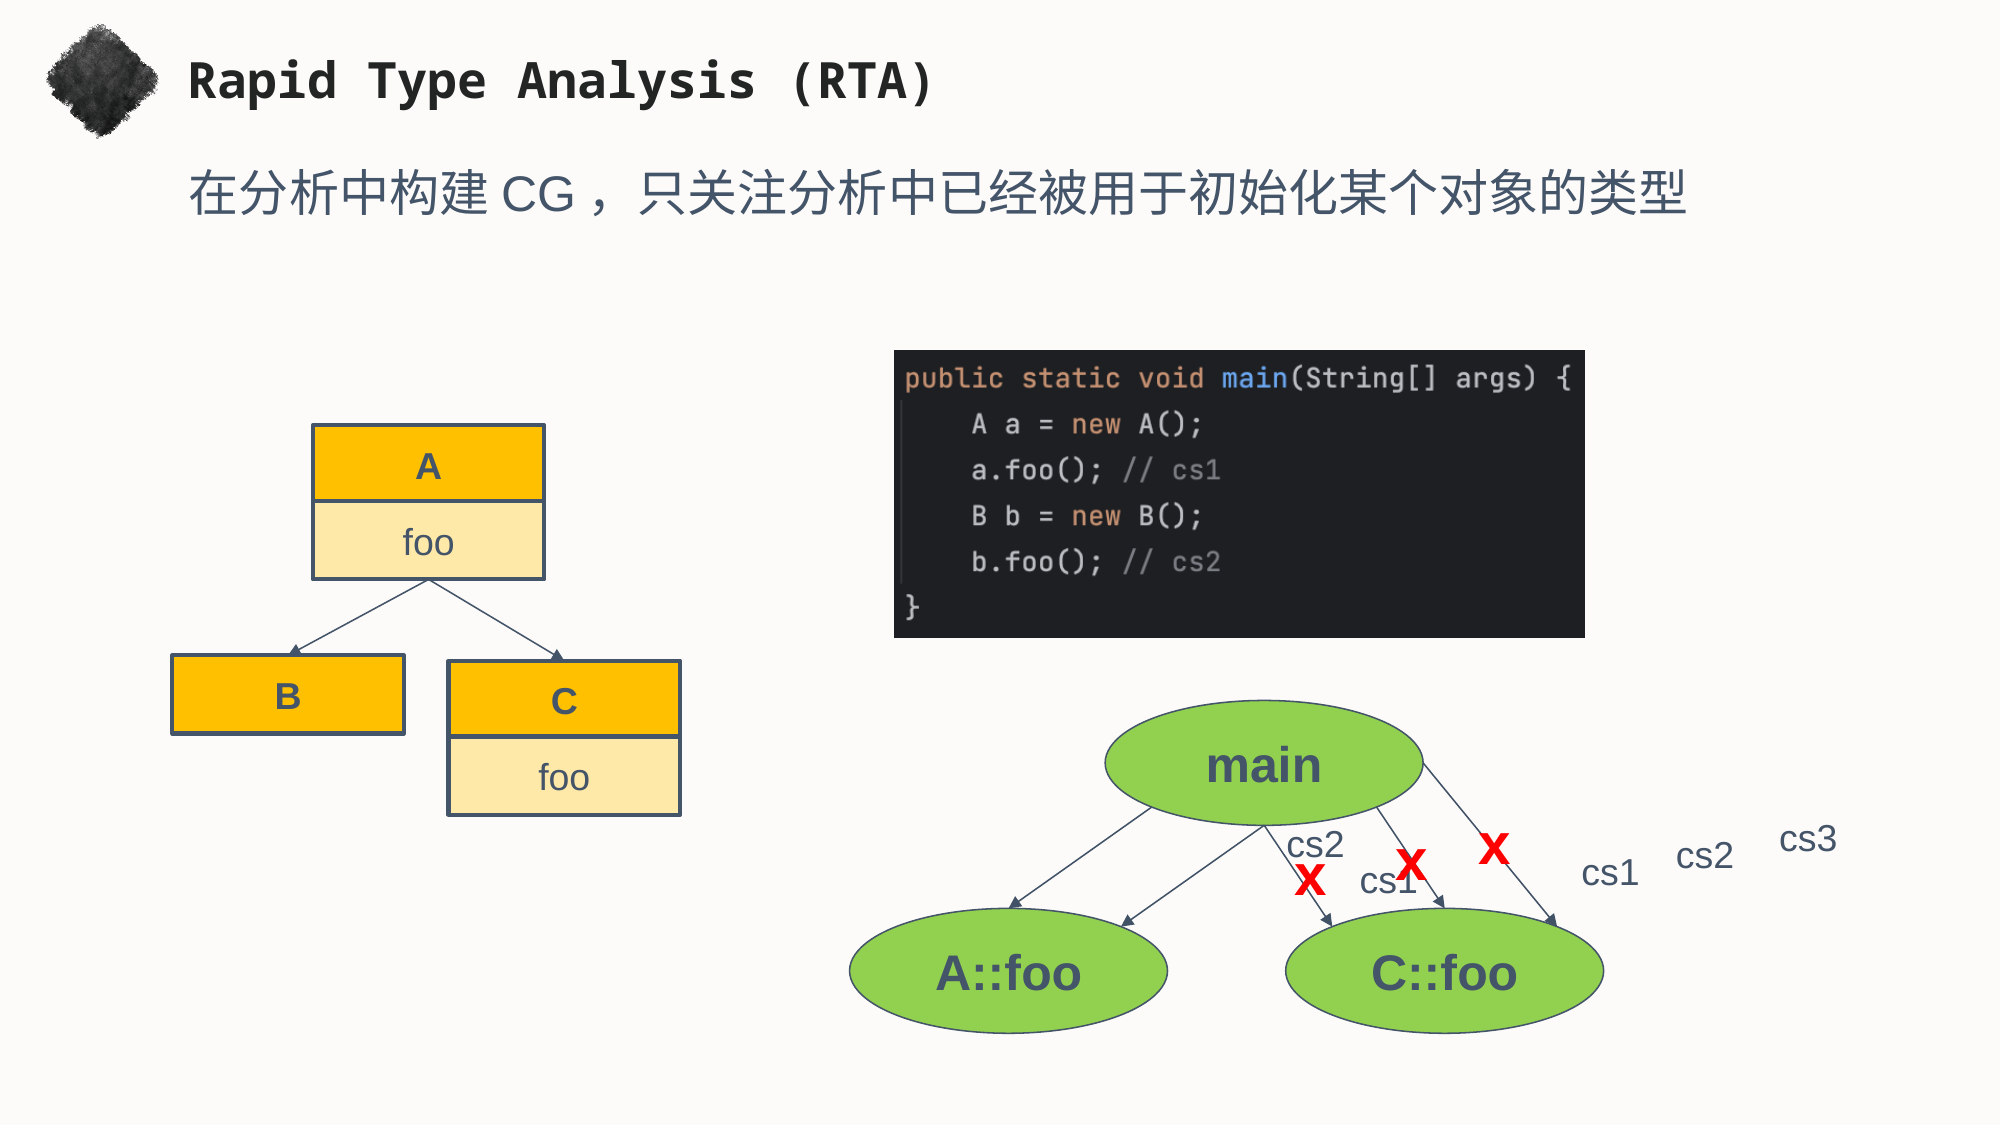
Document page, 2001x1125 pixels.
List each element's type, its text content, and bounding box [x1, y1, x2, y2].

picture [894, 350, 1585, 639]
text_box C::foo [1285, 936, 1604, 1034]
text_box 在分析中构建CG，只关注分析中已经被用于初始化某个对象的类型 [99, 154, 1905, 229]
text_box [999, 806, 1361, 909]
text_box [312, 424, 545, 577]
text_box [1422, 762, 1854, 927]
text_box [1376, 806, 1417, 909]
picture [42, 22, 163, 139]
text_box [287, 579, 426, 656]
text_box main [1105, 700, 1423, 812]
text_box B [170, 653, 406, 736]
text_box Rapid Type Analysis (RTA) [172, 41, 1373, 117]
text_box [1263, 825, 1417, 927]
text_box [448, 660, 681, 815]
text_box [1092, 917, 1258, 927]
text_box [428, 579, 565, 661]
text_box A::foo [849, 908, 1168, 1034]
